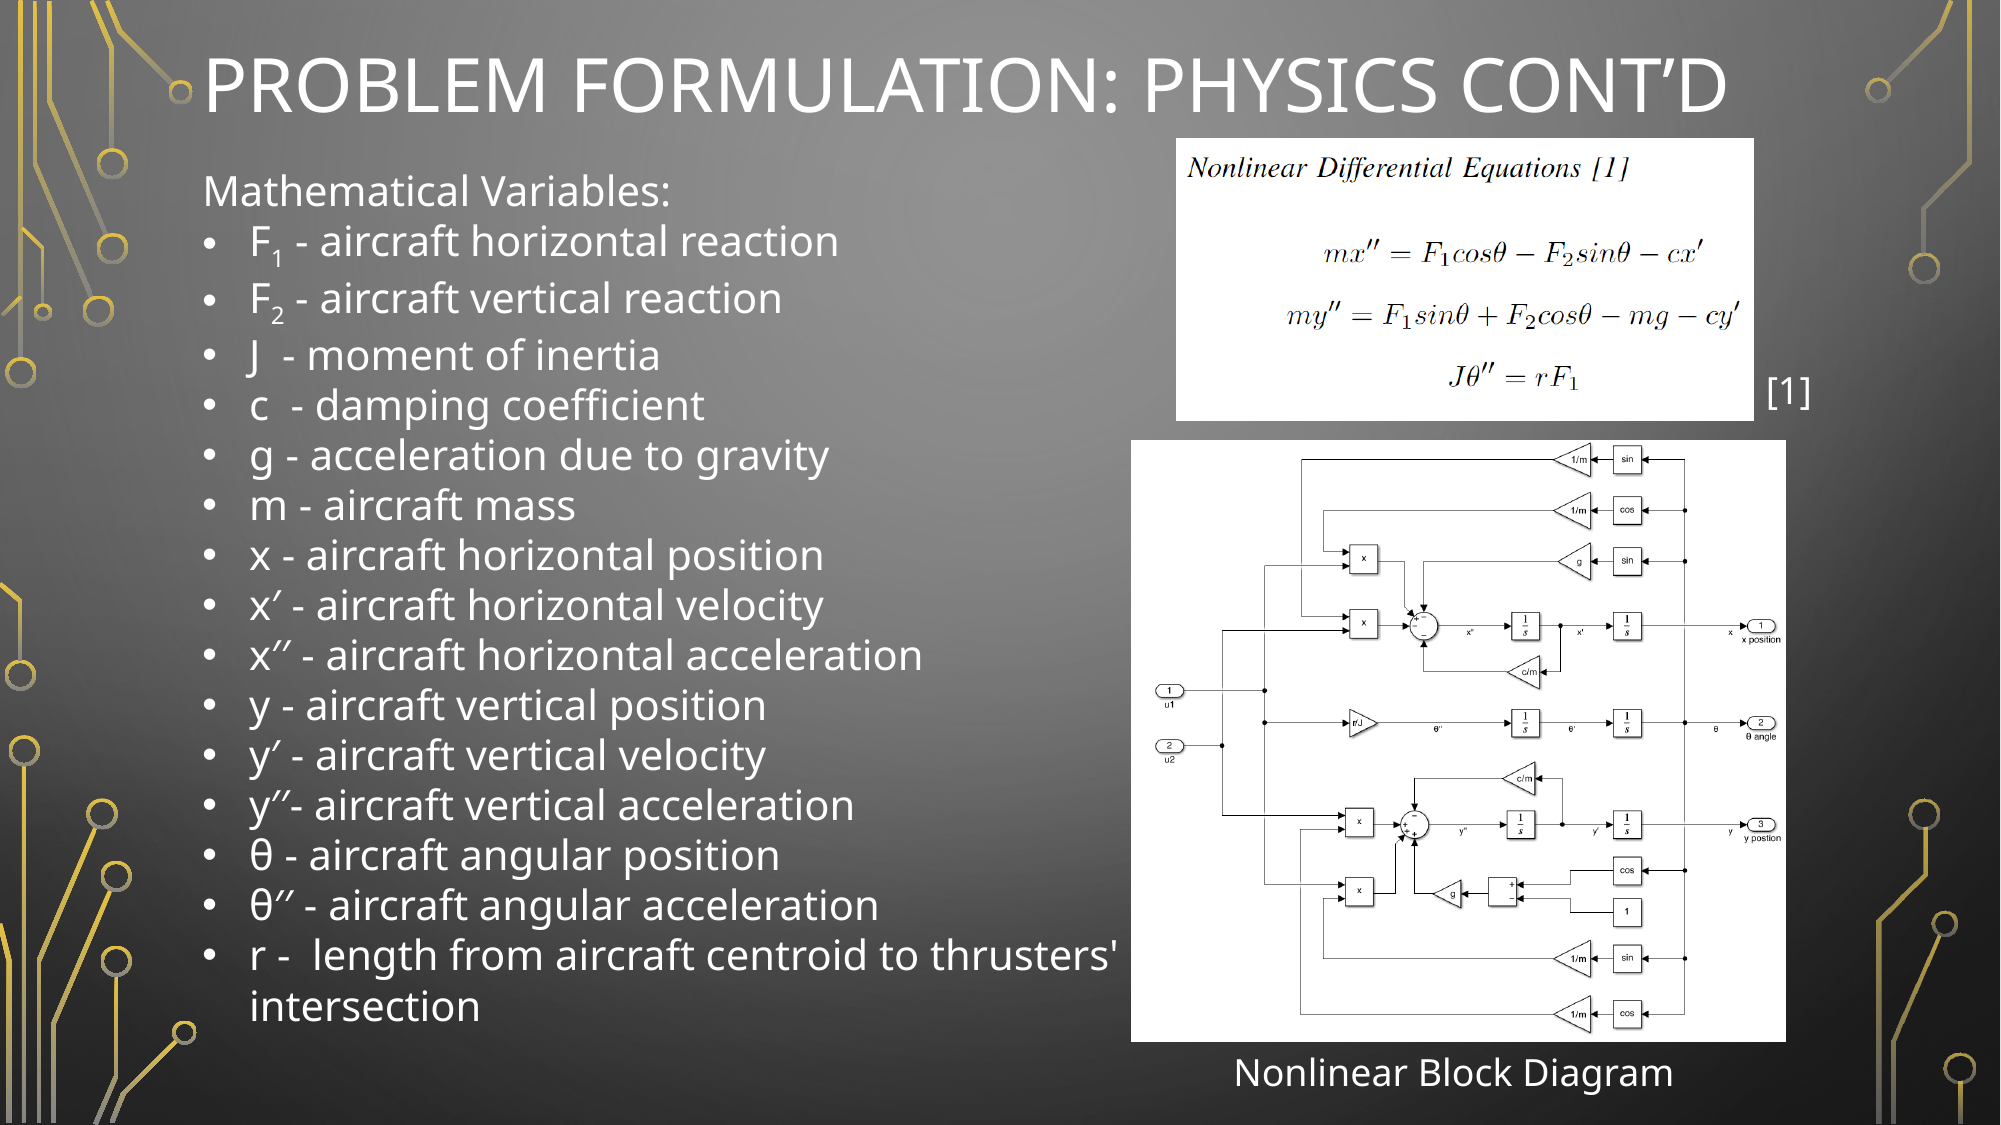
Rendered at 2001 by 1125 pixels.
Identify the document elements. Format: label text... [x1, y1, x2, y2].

text_box [1] [1754, 359, 1827, 420]
picture [1175, 137, 1754, 421]
text_box Nonlinear Block Diagram [1218, 1042, 1700, 1102]
text_box Mathematical Variables: F1 - aircraft horizontal reaction F2 - aircraft vertical reaction J - moment of inertia c - damping coefficient g - acceleration due to gravity m - aircraft mass x - aircraft horizontal position x′ - aircraft horizontal velocity x′′ - aircraft horizontal acceleration y - aircraft vertical position y′ - aircraft vertical velocity y′′- aircraft vertical acceleration θ - aircraft angular position θ′′ - aircraft angular acceleration r - length from aircraft centroid to thrusters' intersection [187, 168, 1149, 1037]
title Problem Formulation: Physics Cont’d [187, 9, 1813, 168]
picture [1131, 439, 1787, 1042]
